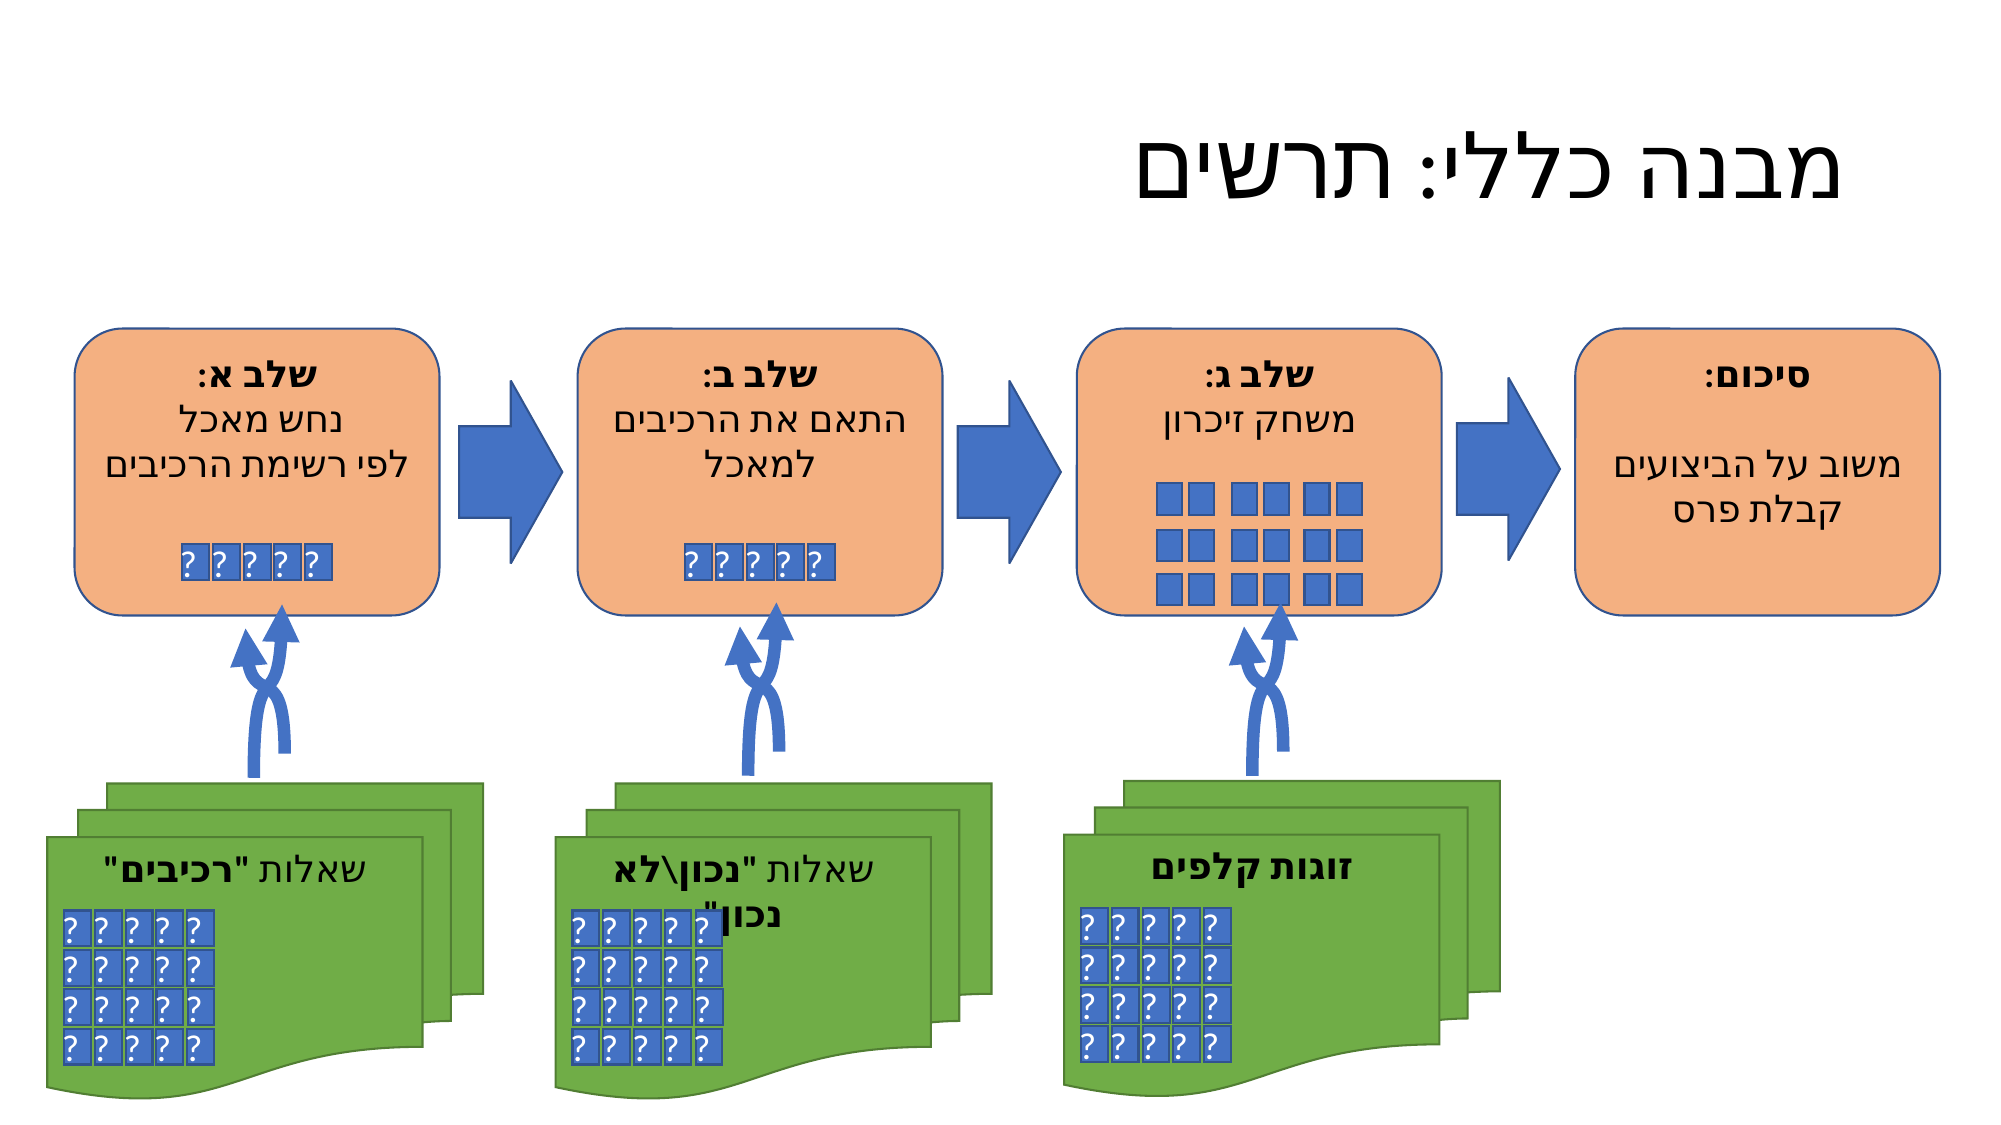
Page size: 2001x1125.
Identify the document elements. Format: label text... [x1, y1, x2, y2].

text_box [245, 628, 288, 754]
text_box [1243, 626, 1287, 752]
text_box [739, 626, 783, 752]
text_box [555, 783, 992, 1100]
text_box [1156, 483, 1362, 606]
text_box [1063, 780, 1501, 1097]
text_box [74, 328, 1941, 616]
title מבנה כללי: תרשים [137, 59, 1863, 278]
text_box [46, 783, 484, 1100]
